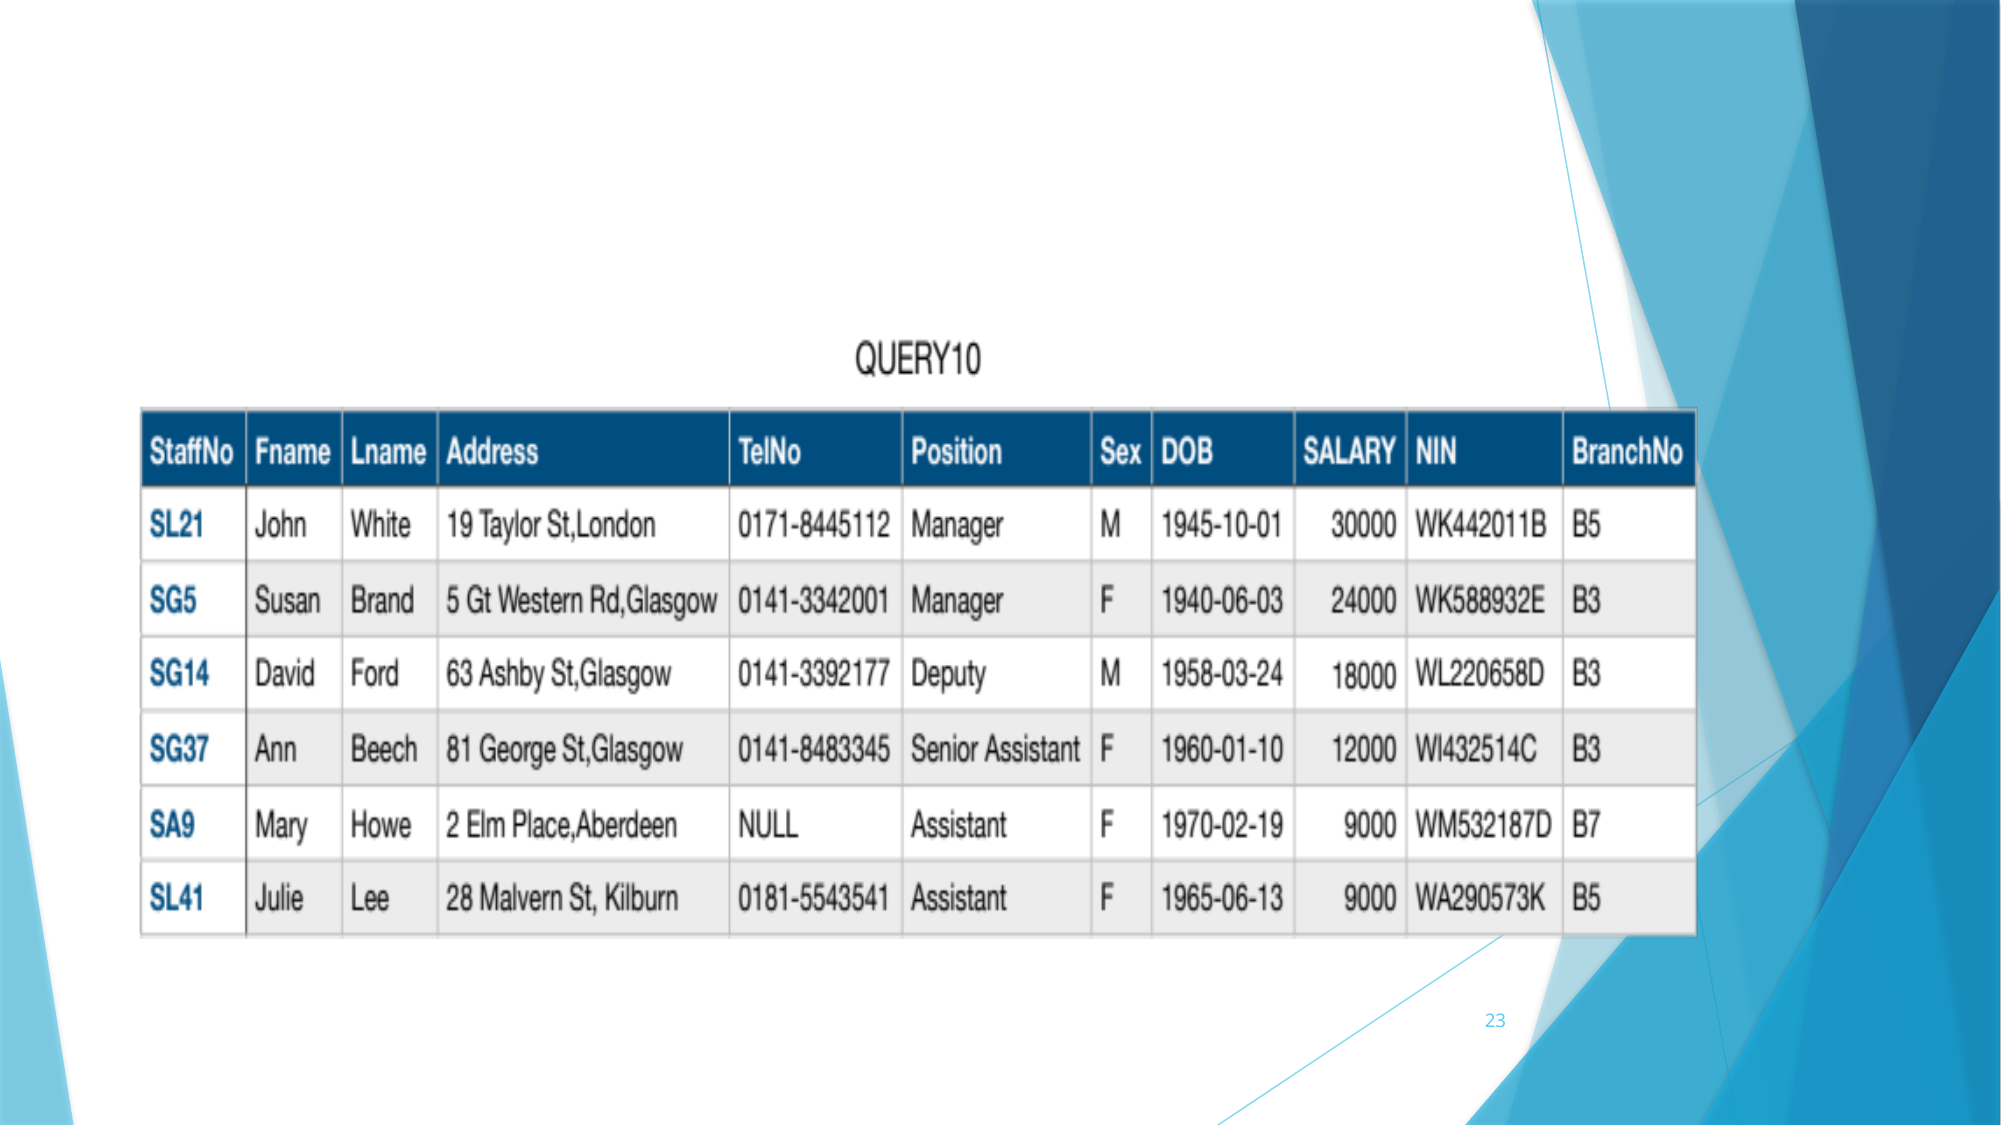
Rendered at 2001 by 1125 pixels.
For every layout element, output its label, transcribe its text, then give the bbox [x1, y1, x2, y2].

picture [136, 298, 1699, 940]
slide_number 23 [1409, 991, 1522, 1051]
